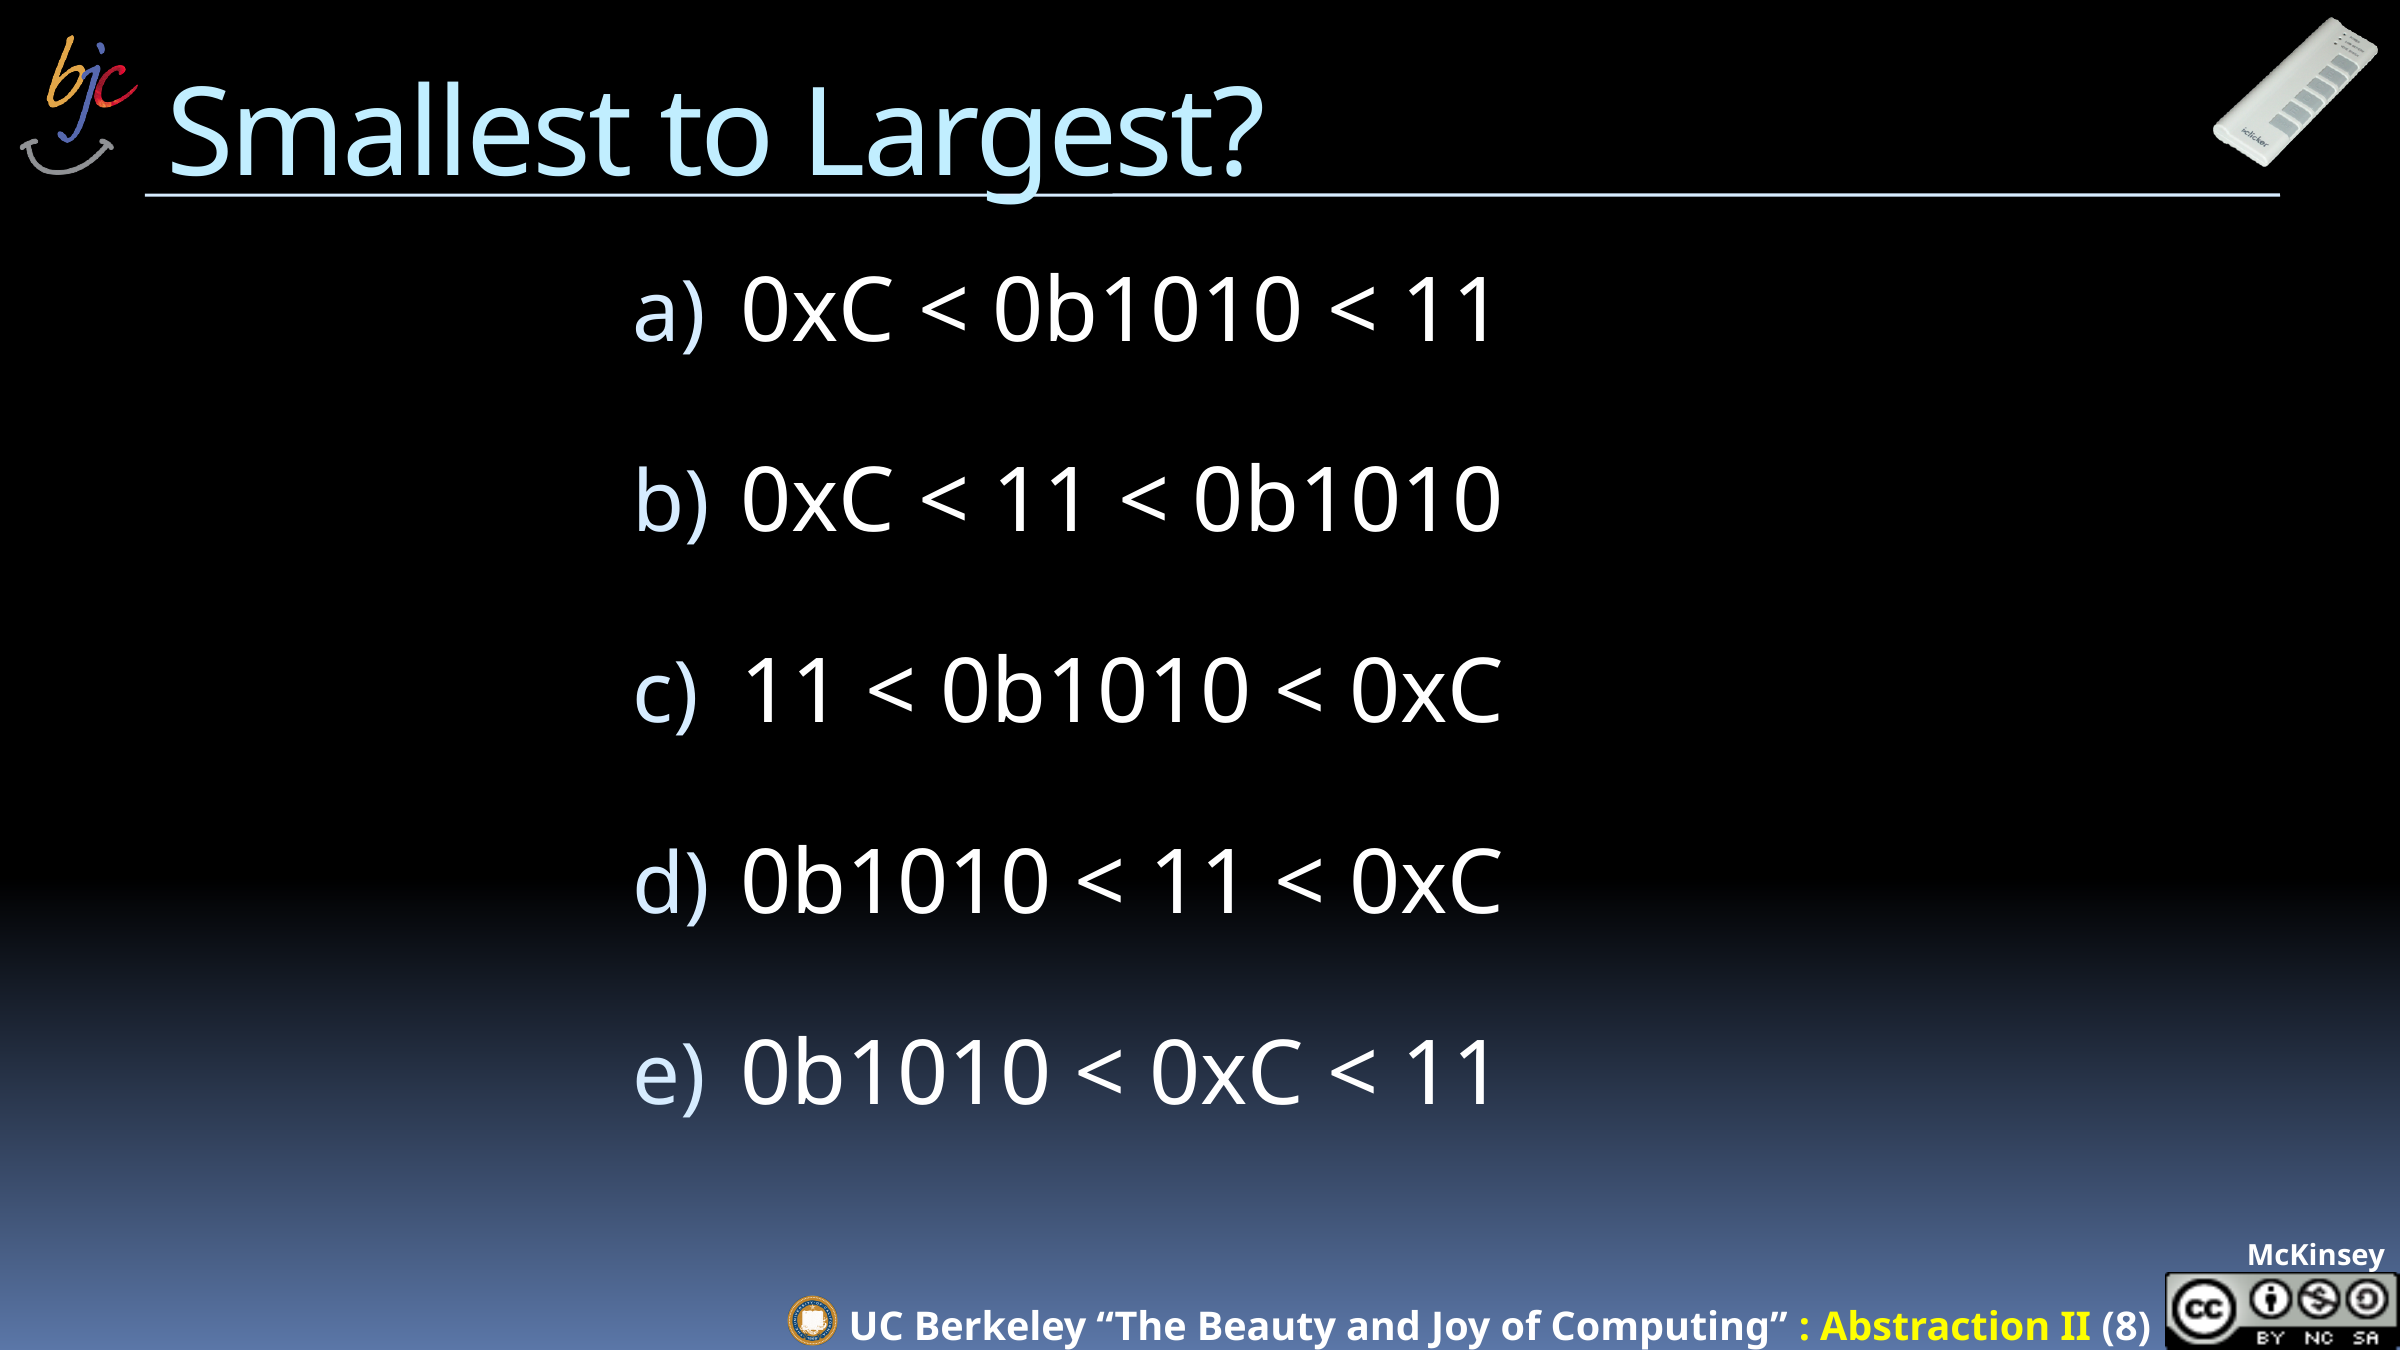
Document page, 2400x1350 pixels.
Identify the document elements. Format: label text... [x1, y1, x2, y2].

title Smallest to Largest? [144, 41, 2193, 192]
picture [19, 35, 138, 175]
picture [2165, 1272, 2400, 1350]
picture [787, 1295, 838, 1346]
list 0xC < 0b1010 < 11 0xC < 11 < 0b1010 11 < 0b1010 < 0xC 0b1010 < 11 < 0xC 0b1010 < 0xC < 11 [599, 112, 2276, 1251]
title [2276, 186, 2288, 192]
picture [2202, 14, 2382, 177]
